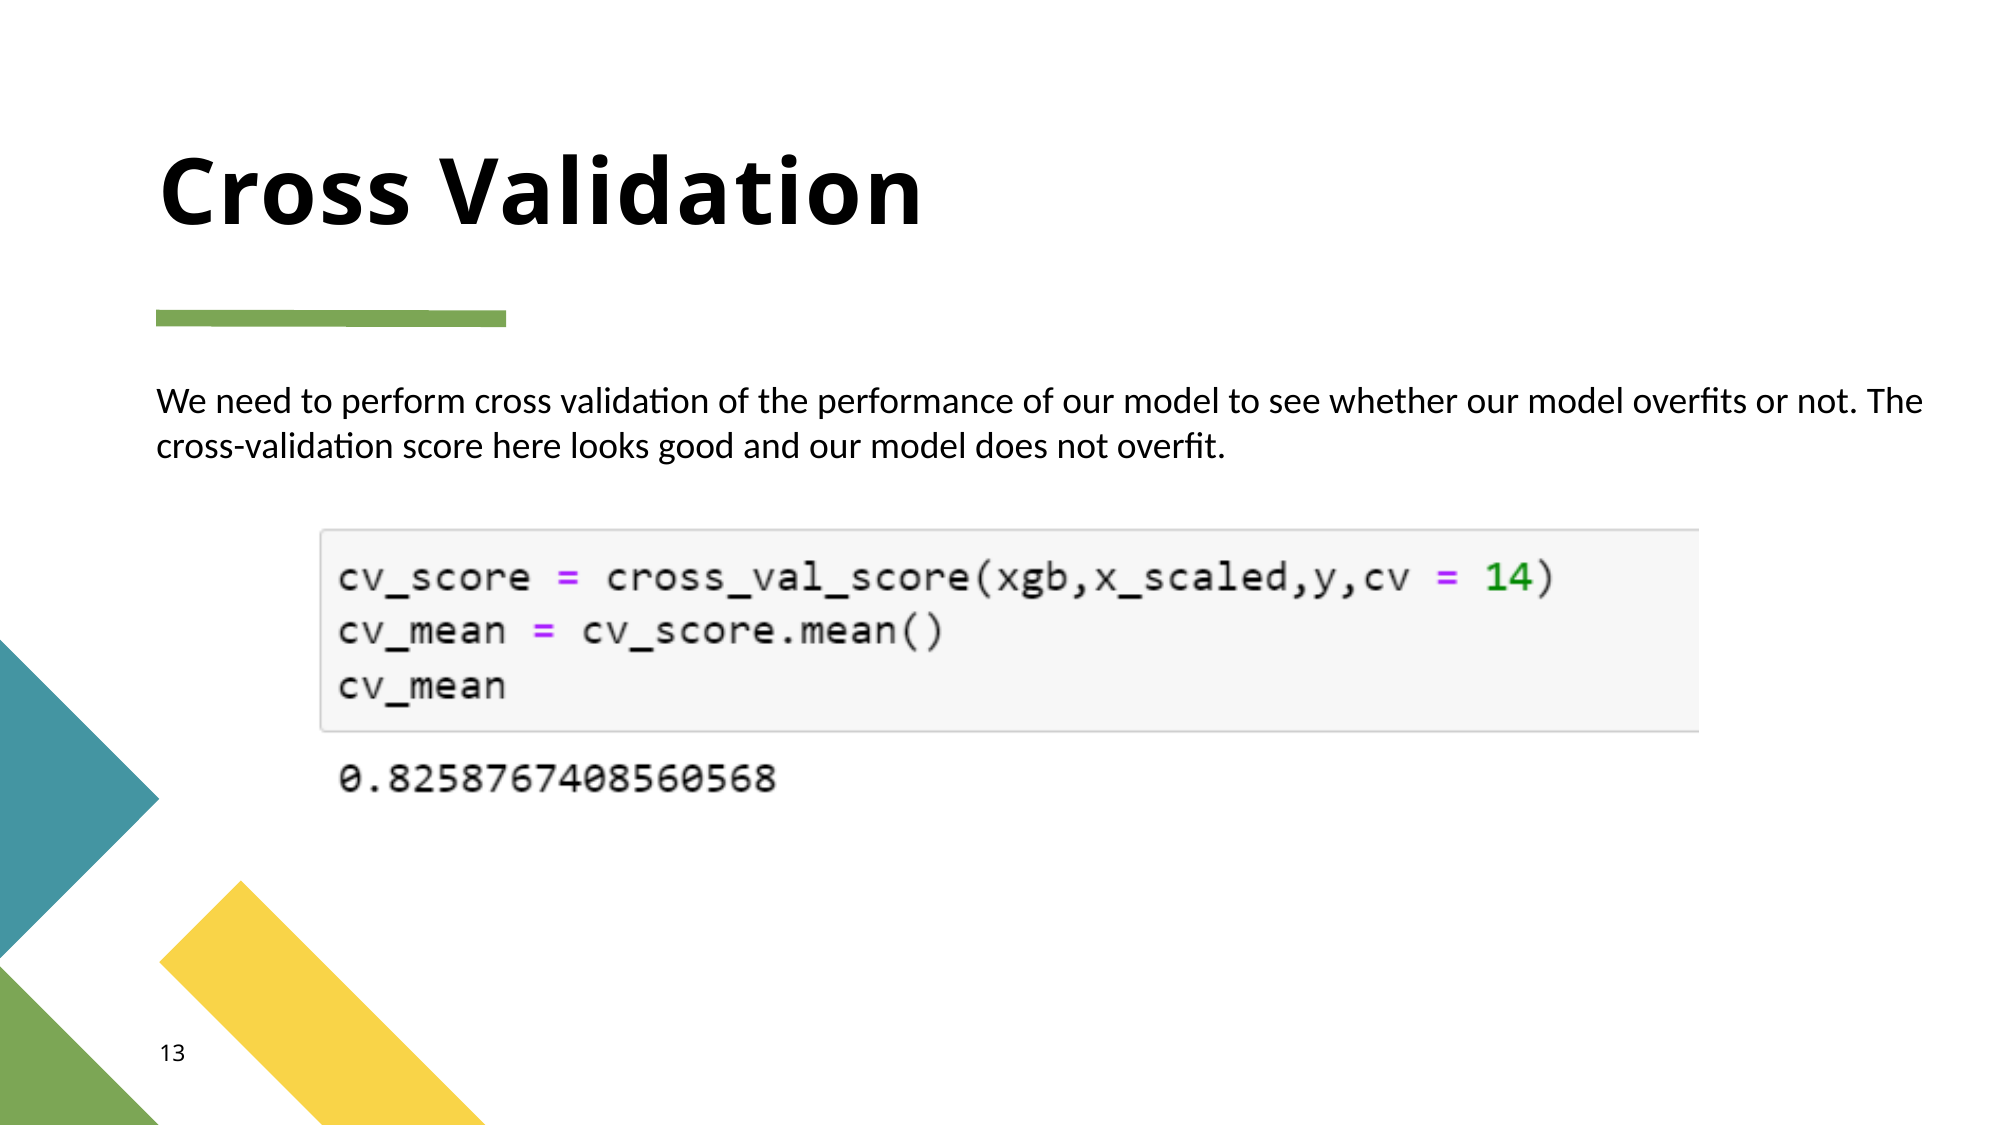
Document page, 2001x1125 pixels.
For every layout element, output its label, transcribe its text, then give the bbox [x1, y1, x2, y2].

title Cross Validation [158, 144, 969, 245]
list We need to perform cross validation of the performance of our model to see whether our model overfits or not. The cross-validation score here looks good and our model does not overfit. [156, 375, 1971, 531]
picture [301, 506, 1699, 818]
slide_number 13 [159, 1038, 246, 1080]
